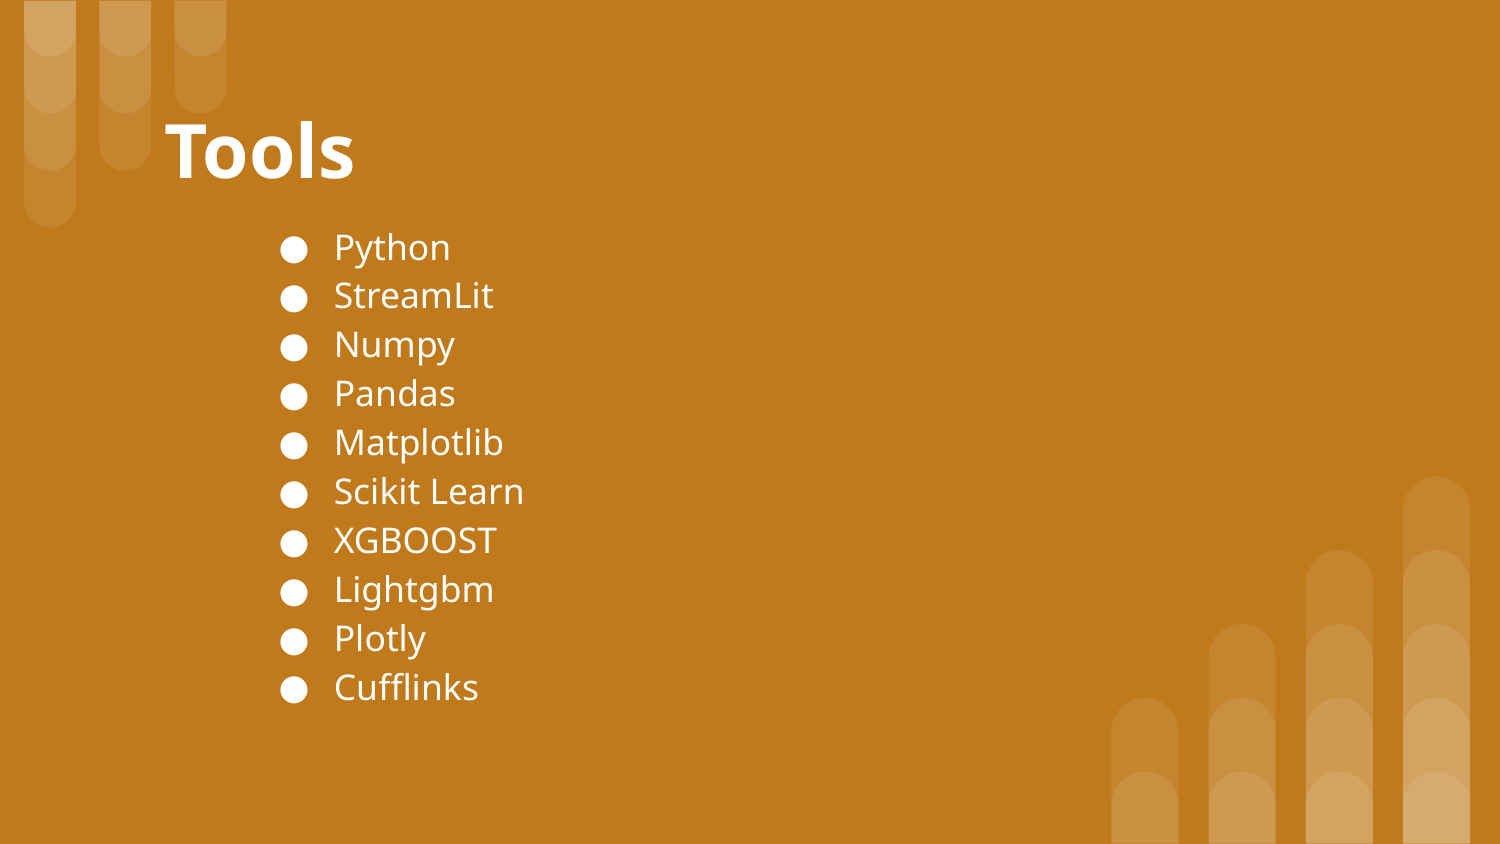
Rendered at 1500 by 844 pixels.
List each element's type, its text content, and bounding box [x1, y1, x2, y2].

text_box Python StreamLit Numpy Pandas Matplotlib Scikit Learn XGBOOST Lightgbm Plotly Cufflinks [243, 203, 1101, 772]
title Tools [149, 63, 940, 233]
